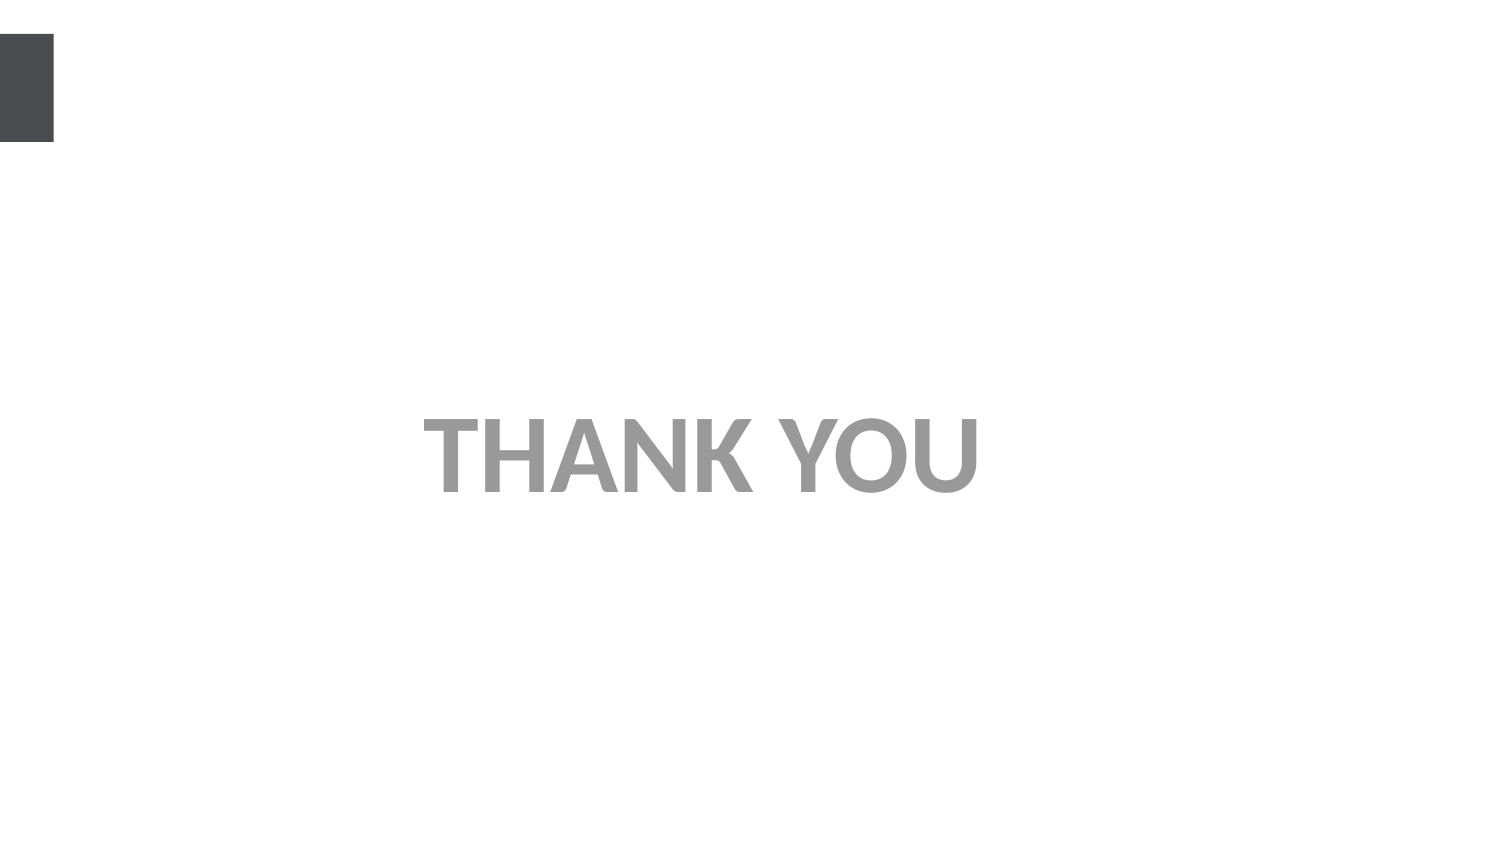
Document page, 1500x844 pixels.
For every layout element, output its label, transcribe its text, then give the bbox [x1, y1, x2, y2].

text_box THANK YOU [409, 372, 999, 523]
